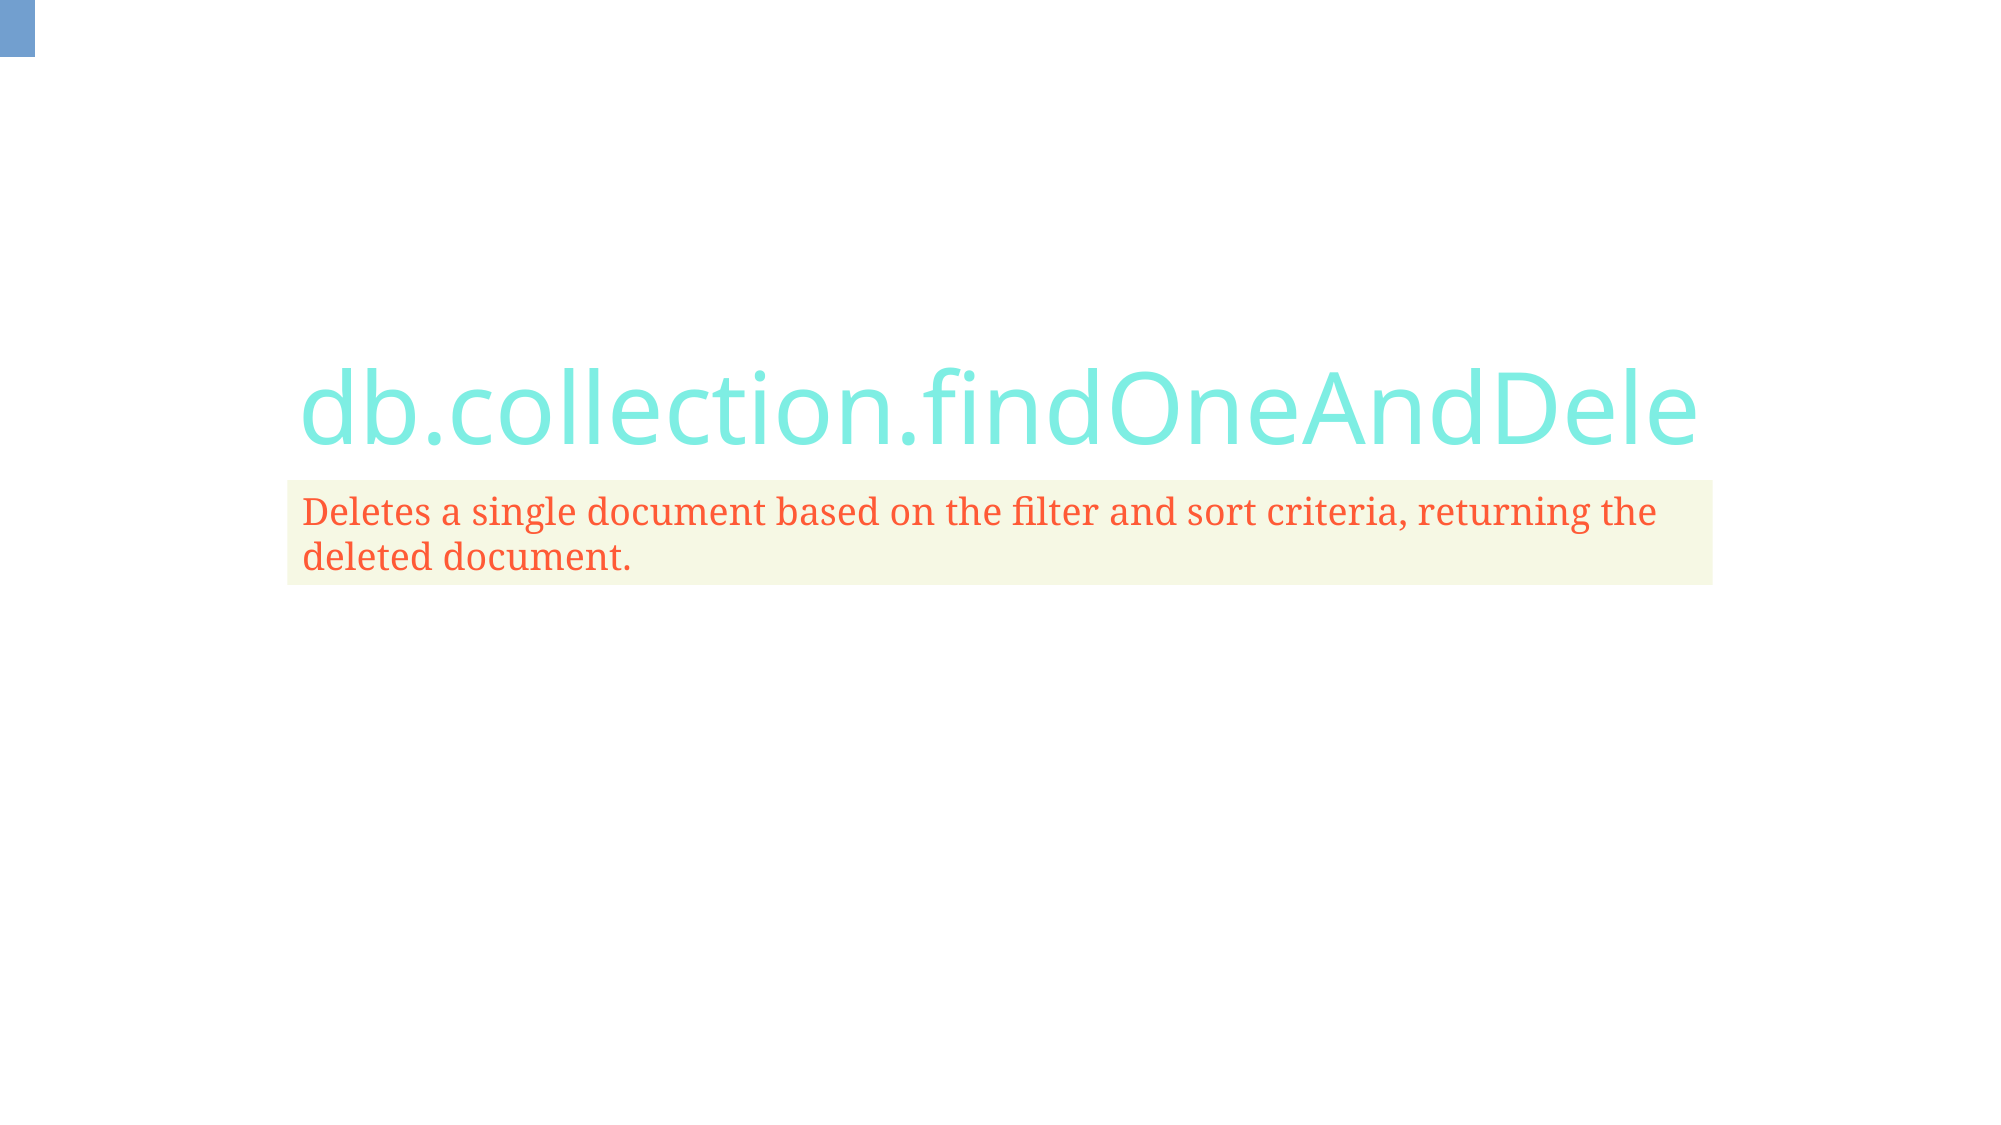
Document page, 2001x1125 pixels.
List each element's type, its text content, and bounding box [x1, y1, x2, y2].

text_box db.collection.findOneAndDelete() [275, 337, 1725, 475]
text_box Deletes a single document based on the filter and sort criteria, returning the deleted document. [287, 480, 1713, 585]
